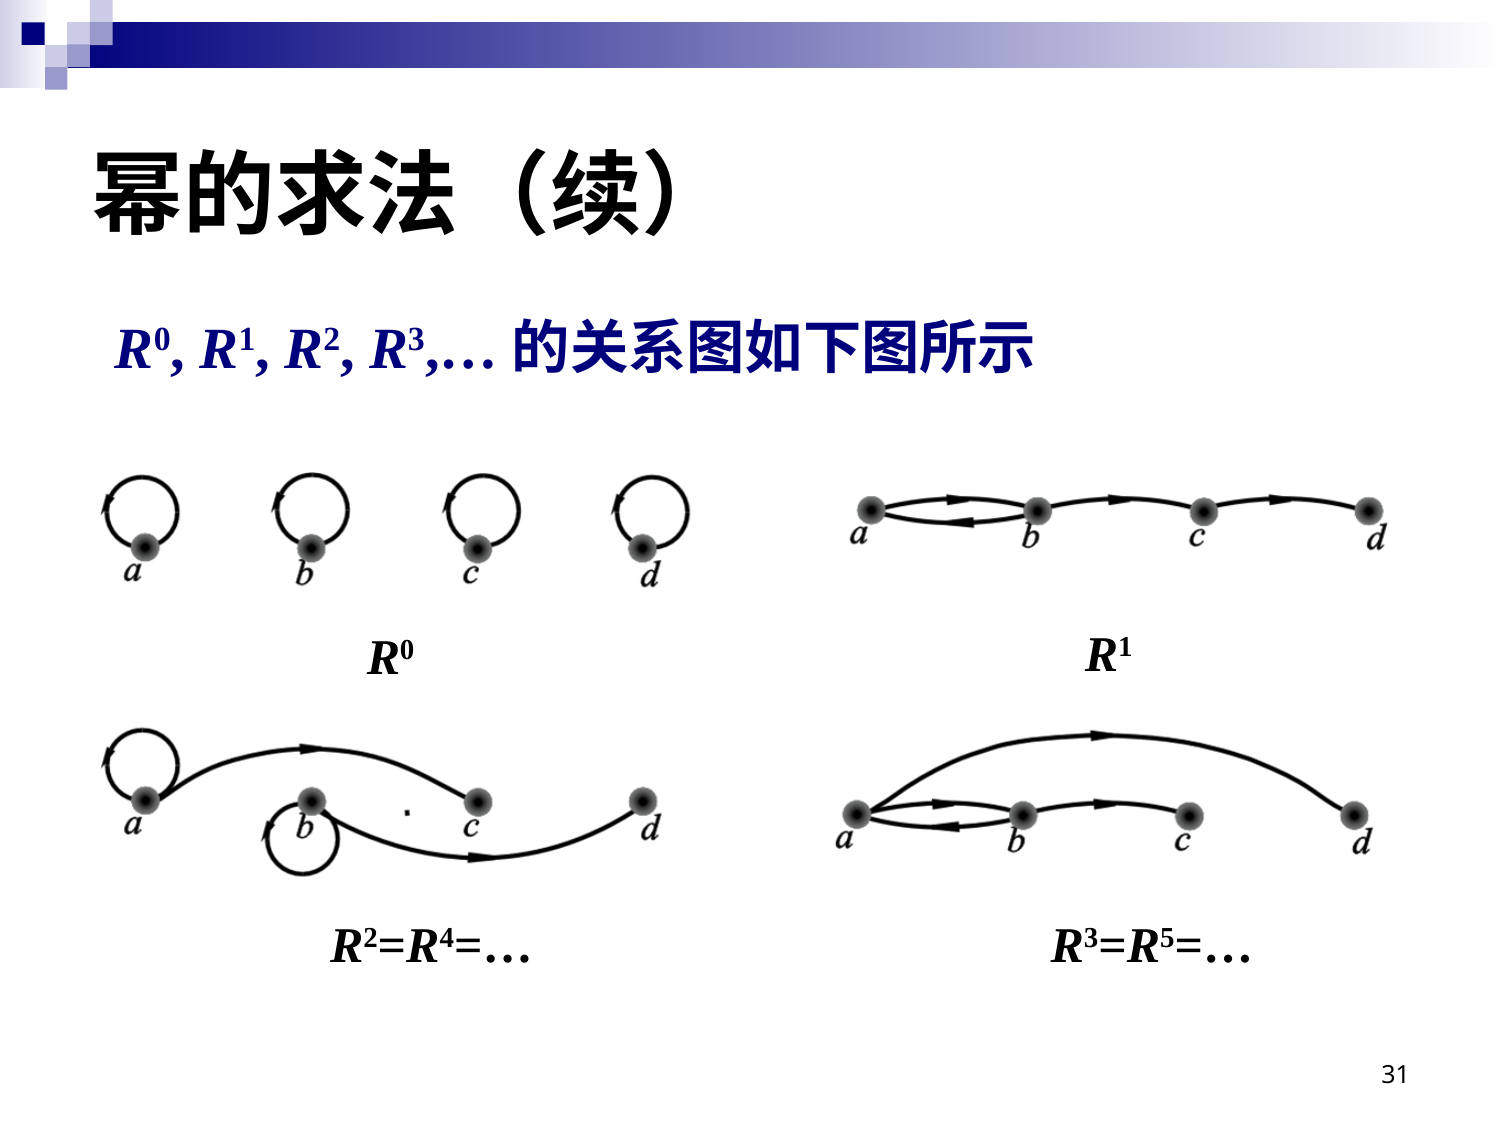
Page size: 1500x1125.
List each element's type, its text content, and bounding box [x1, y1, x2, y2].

text_box R0 [352, 623, 430, 690]
text_box R0, R1, R2, R3,…的关系图如下图所示 [100, 304, 1412, 388]
text_box R1 [1070, 623, 1148, 689]
text_box R2=R4=… [315, 913, 548, 980]
slide_number 31 [1074, 1024, 1426, 1101]
title 幂的求法（续） [76, 78, 1427, 304]
text_box R3=R5=… [1035, 913, 1269, 980]
picture [88, 692, 1377, 906]
picture [99, 472, 1388, 615]
